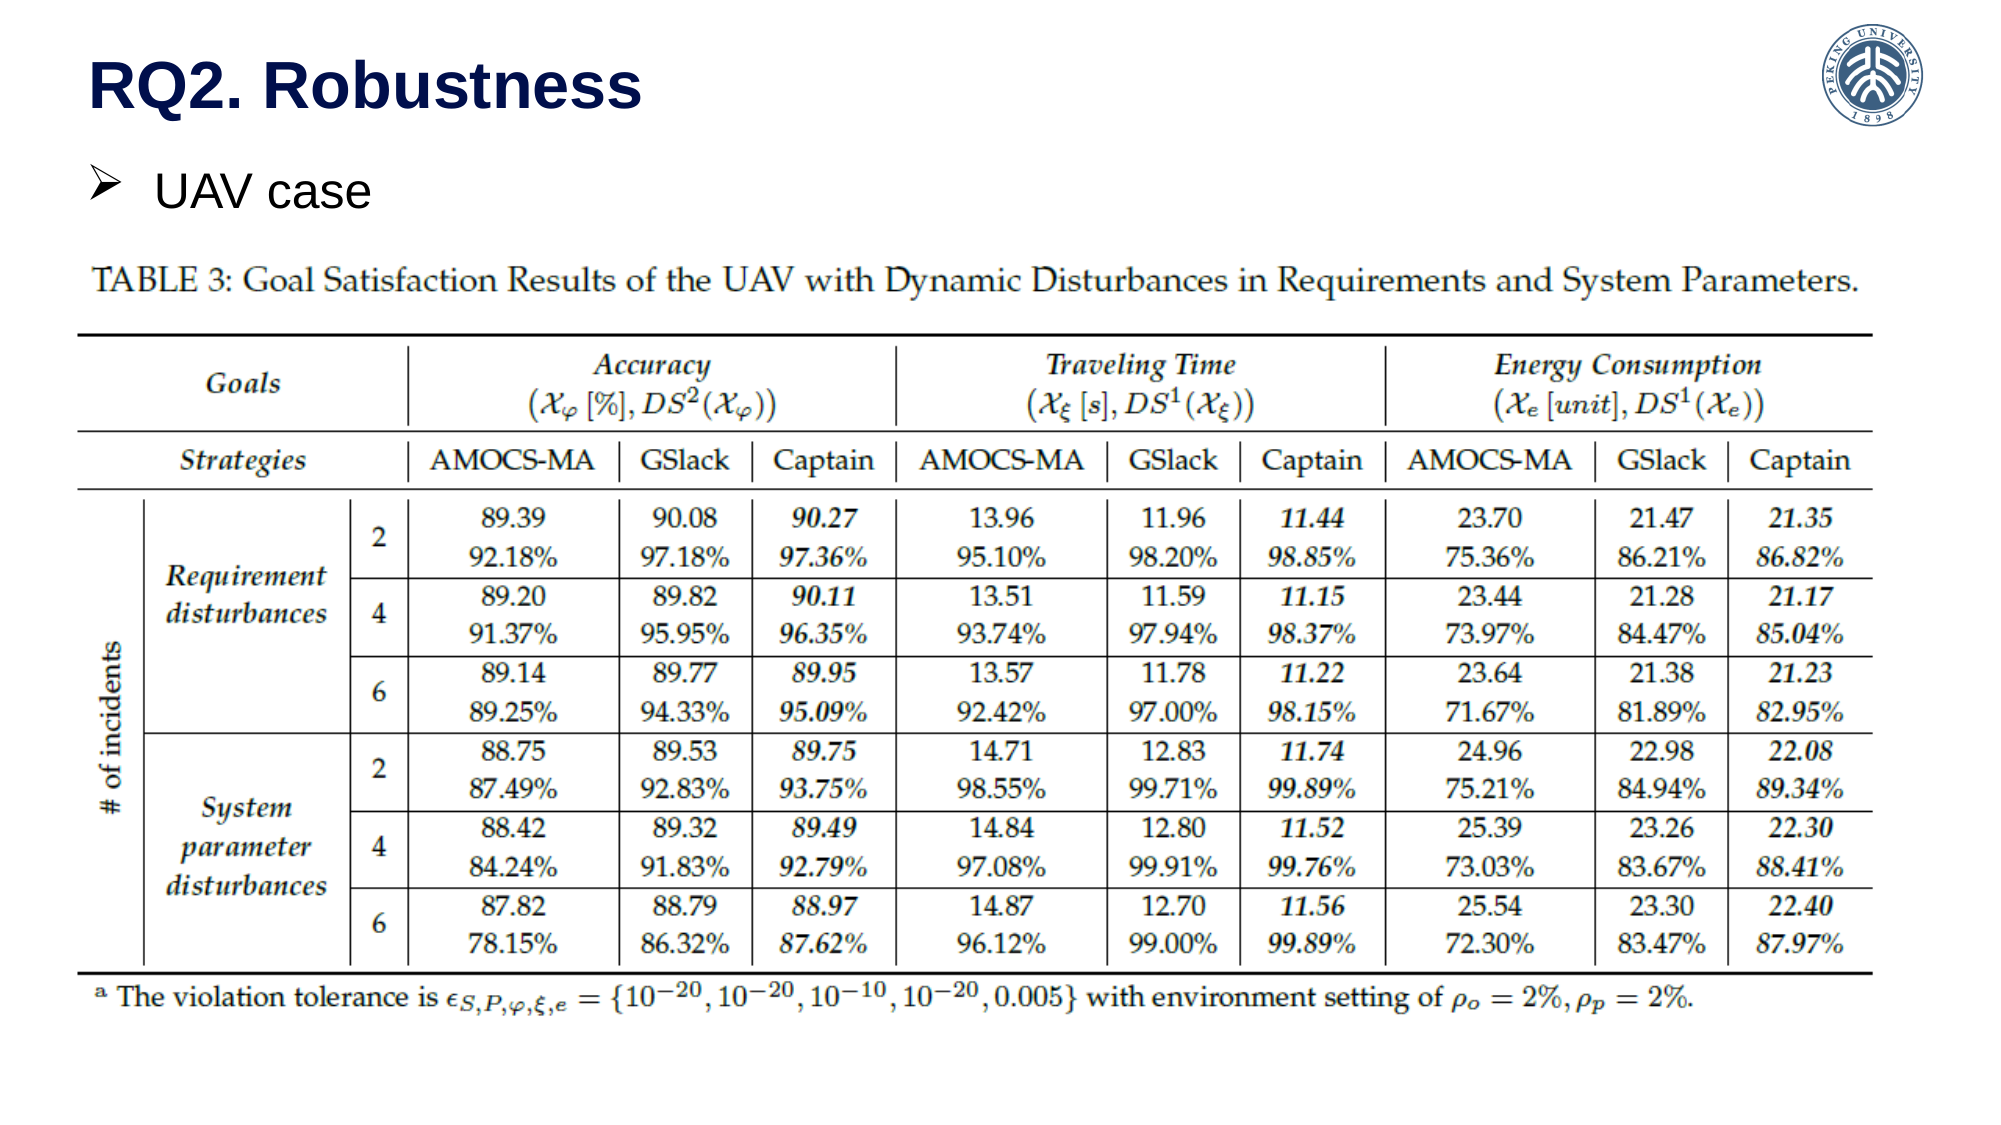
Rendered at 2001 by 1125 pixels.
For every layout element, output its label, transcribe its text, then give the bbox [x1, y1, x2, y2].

picture [59, 254, 1909, 1030]
picture [1821, 24, 1929, 131]
text_box UAV case [71, 157, 1929, 1125]
text_box RQ2. Robustness [73, 34, 660, 130]
